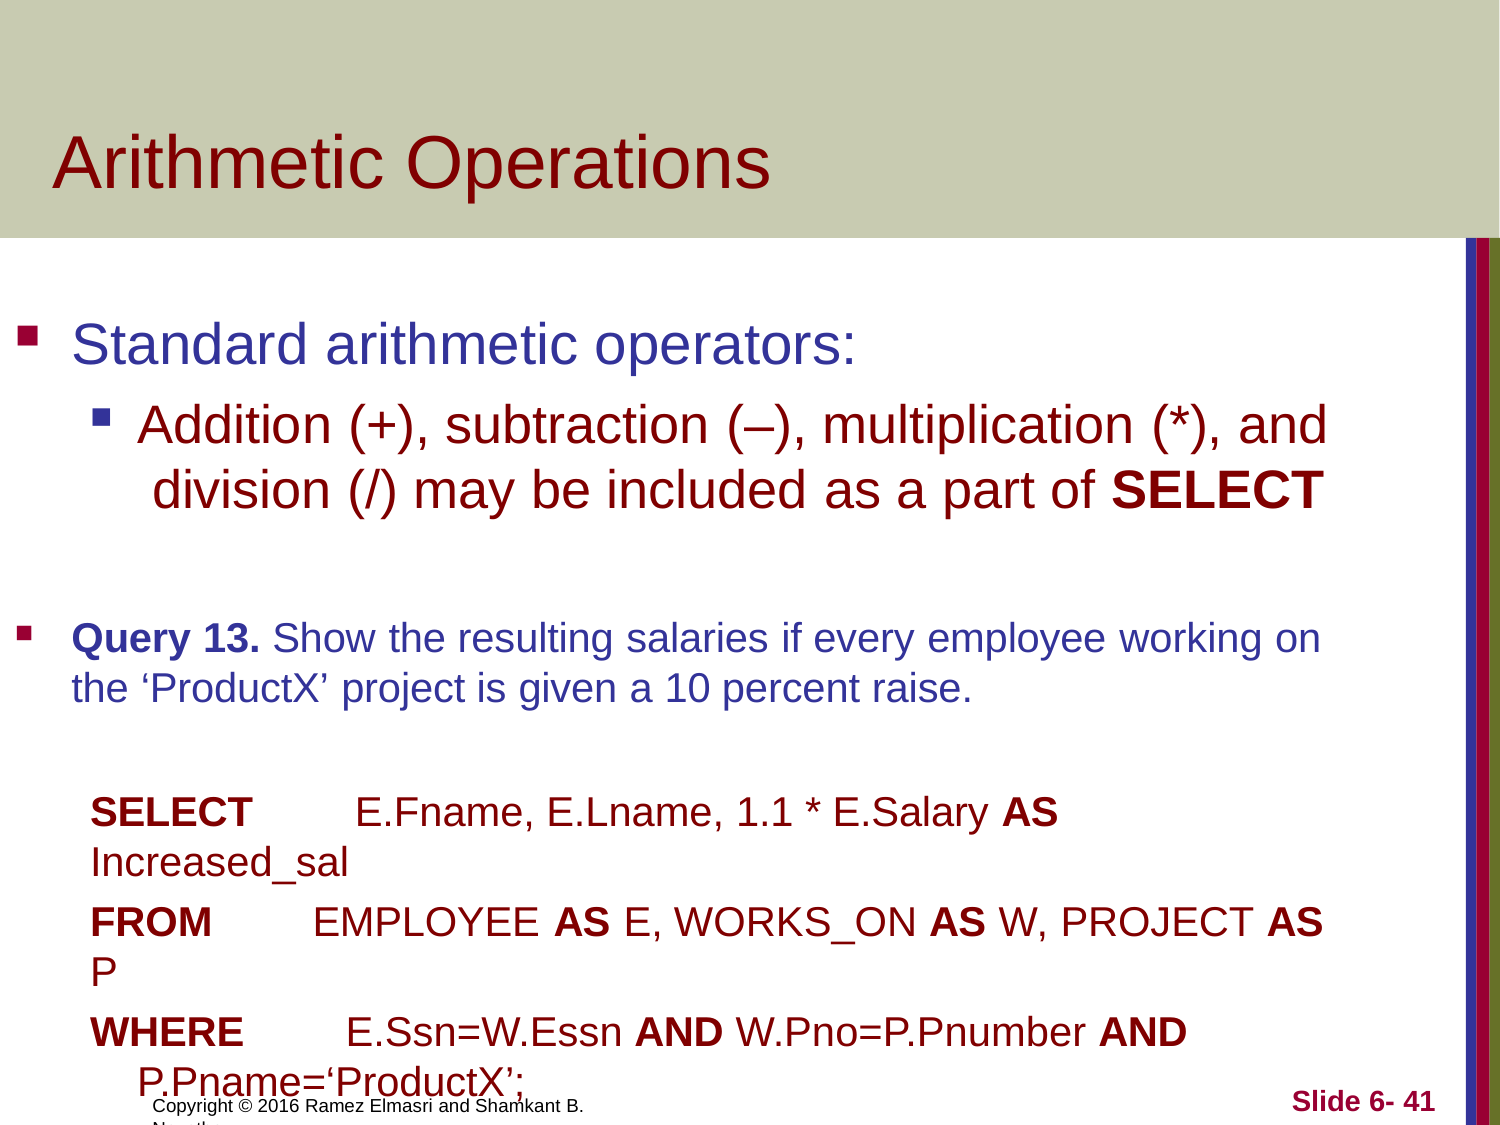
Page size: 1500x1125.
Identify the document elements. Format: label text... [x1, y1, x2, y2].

slide_number Slide 6- 41 [1289, 1083, 1442, 1125]
title Arithmetic Operations [50, 111, 776, 289]
text_box Standard arithmetic operators: Addition (+), subtraction (–), multiplication (*), and division (/) may be included as a part of SELECT Query 13. Show the resulting salaries if every employee working on the ‘ProductX’ project is given a 10 percent raise. SELECT E.Fname, E.Lname, 1.1 * E.Salary AS Increased_sal FROM EMPLOYEE AS E, WORKS_ON AS W, PROJECT AS P WHERE E.Ssn=W.Essn AND W.Pno=P.Pnumber AND P.Pname=‘ProductX’; [12, 289, 1332, 1105]
footer Copyright © 2016 Ramez Elmasri and Shamkant B. Navathe [150, 1105, 658, 1125]
